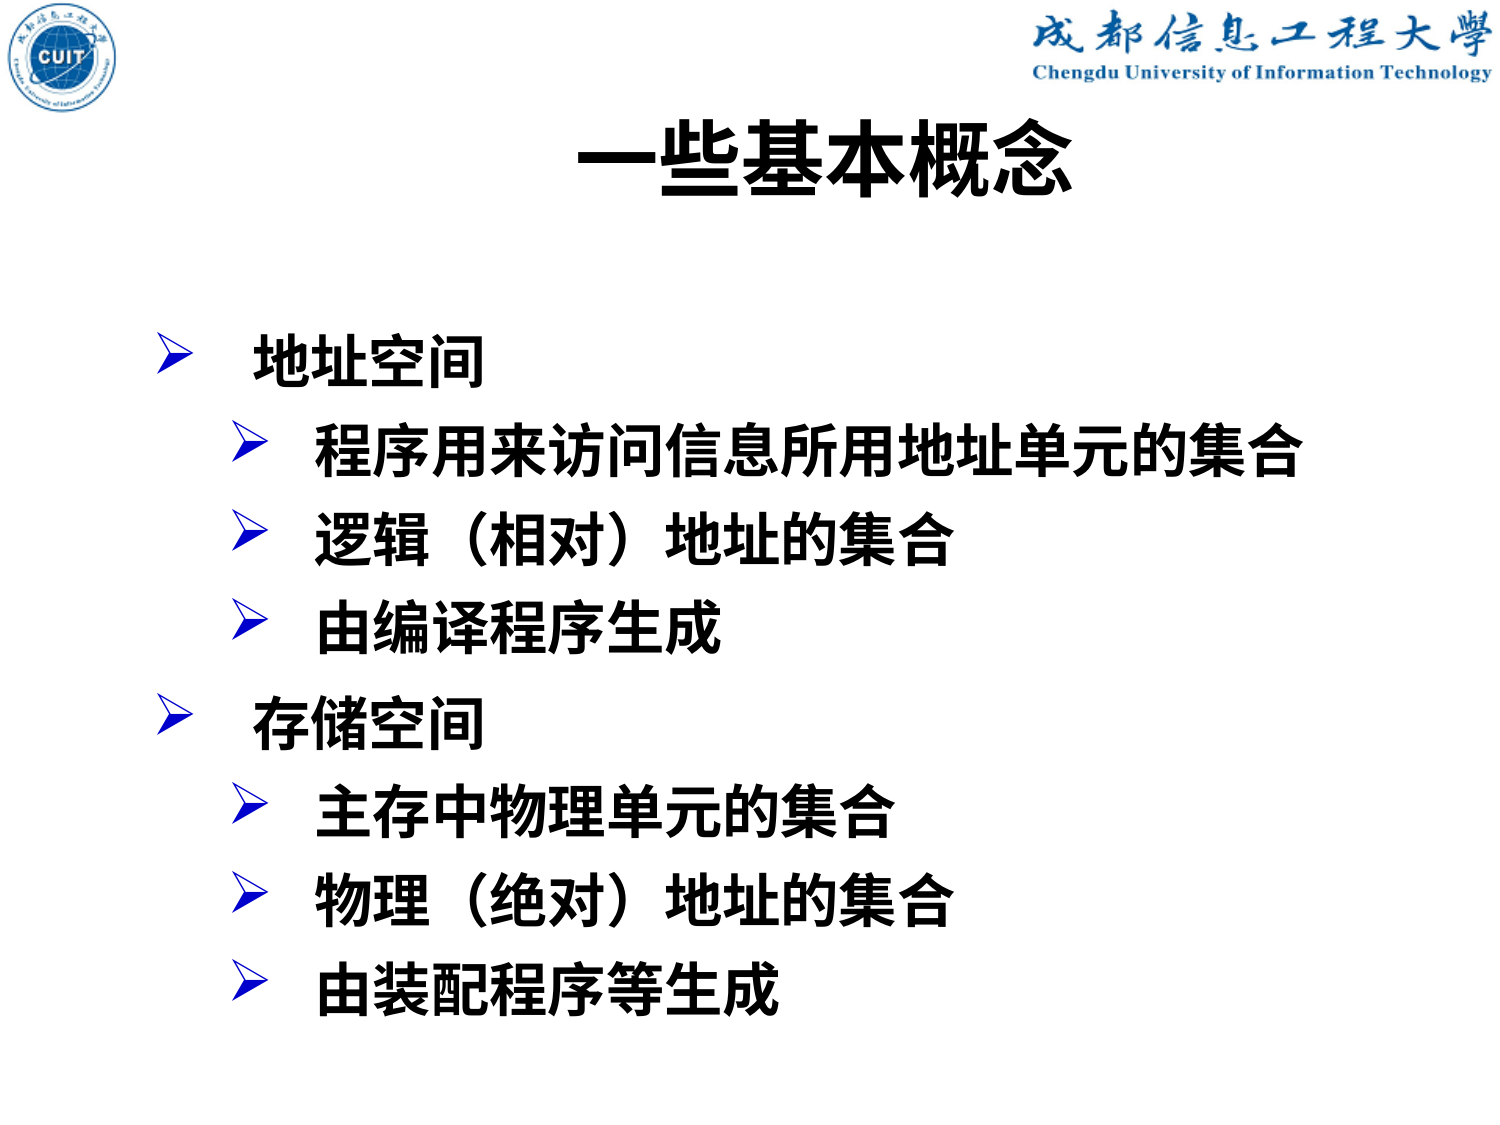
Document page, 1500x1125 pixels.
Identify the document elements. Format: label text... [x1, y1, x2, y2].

picture [0, 0, 130, 116]
text_box 一些基本概念 [212, 99, 1438, 212]
text_box 地址空间 程序用来访问信息所用地址单元的集合 逻辑（相对）地址的集合 由编译程序生成 存储空间 主存中物理单元的集合 物理（绝对）地址的集合 由装配程序等生成 [62, 212, 1463, 1050]
picture [1021, 0, 1500, 91]
